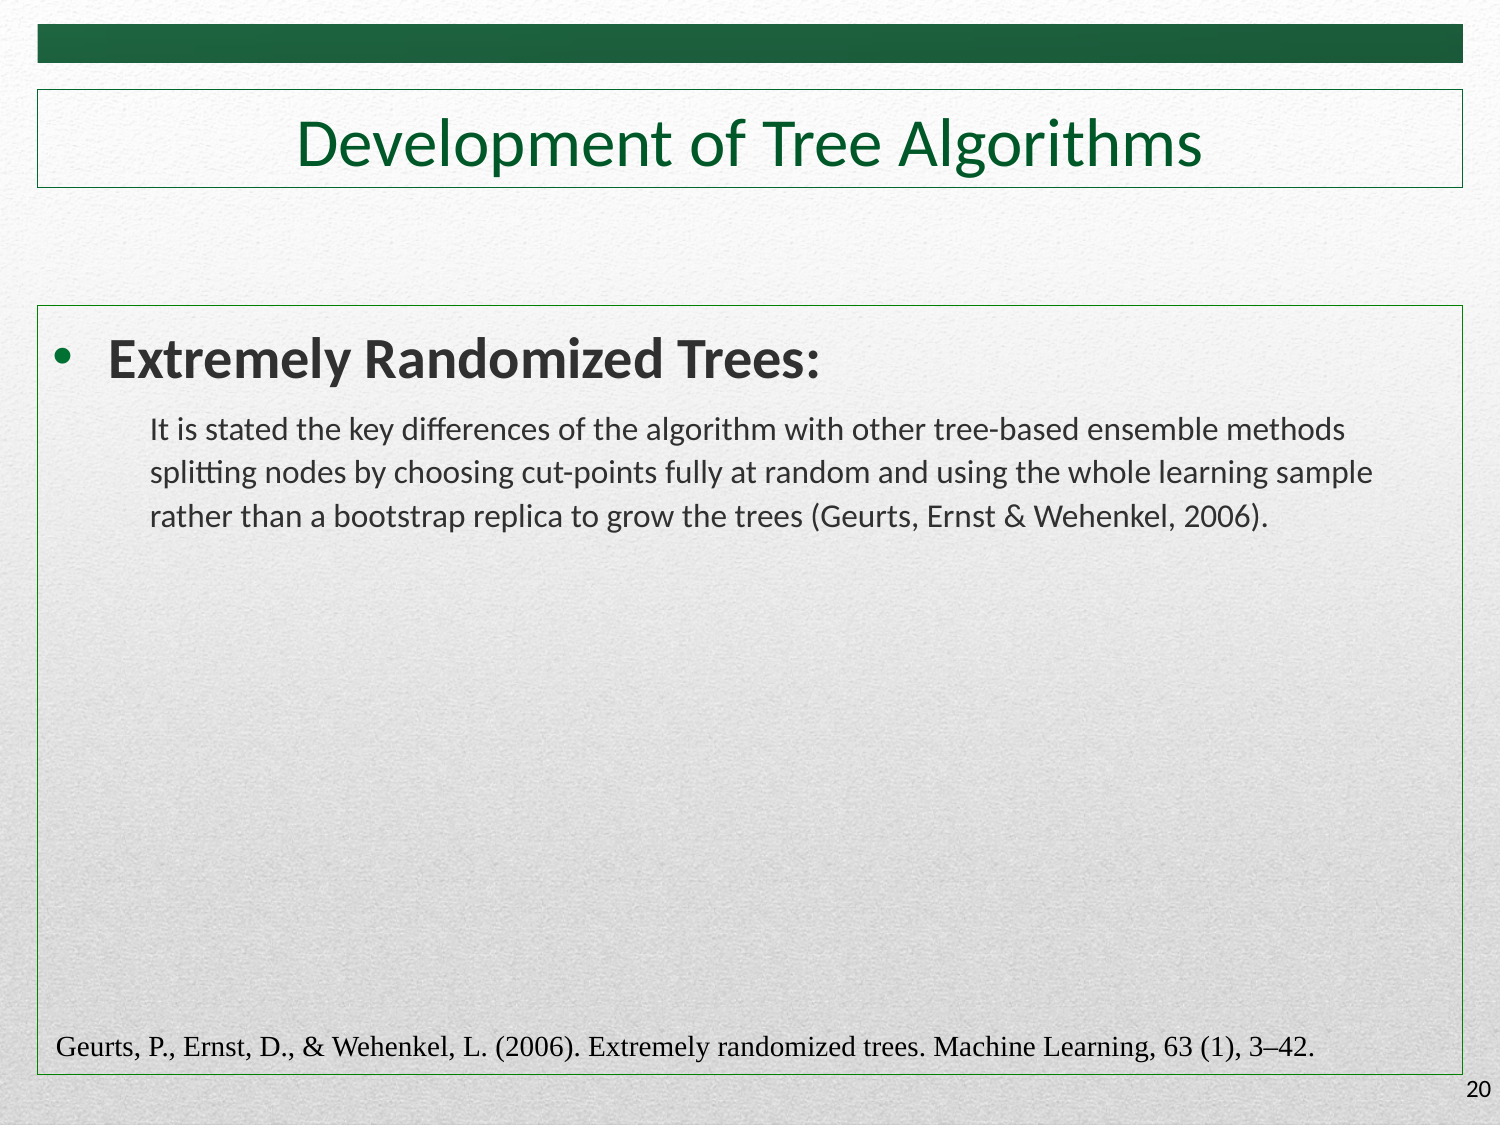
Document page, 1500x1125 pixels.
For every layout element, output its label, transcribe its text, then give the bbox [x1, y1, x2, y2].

slide_number 20 [1381, 1065, 1500, 1125]
text_box Extremely Randomized Trees: It is stated the key differences of the algorithm with other tree-based ensemble methods splitting nodes by choosing cut-points fully at random and using the whole learning sample rather than a bootstrap replica to grow the trees (Geurts, Ernst & Wehenkel, 2006). [37, 305, 1463, 1075]
text_box Geurts, P., Ernst, D., & Wehenkel, L. (2006). Extremely randomized trees. Machine Learning, 63 (1), 3–42. [41, 1019, 1467, 1070]
title Development of Tree Algorithms [37, 89, 1463, 188]
picture [37, 24, 1463, 63]
